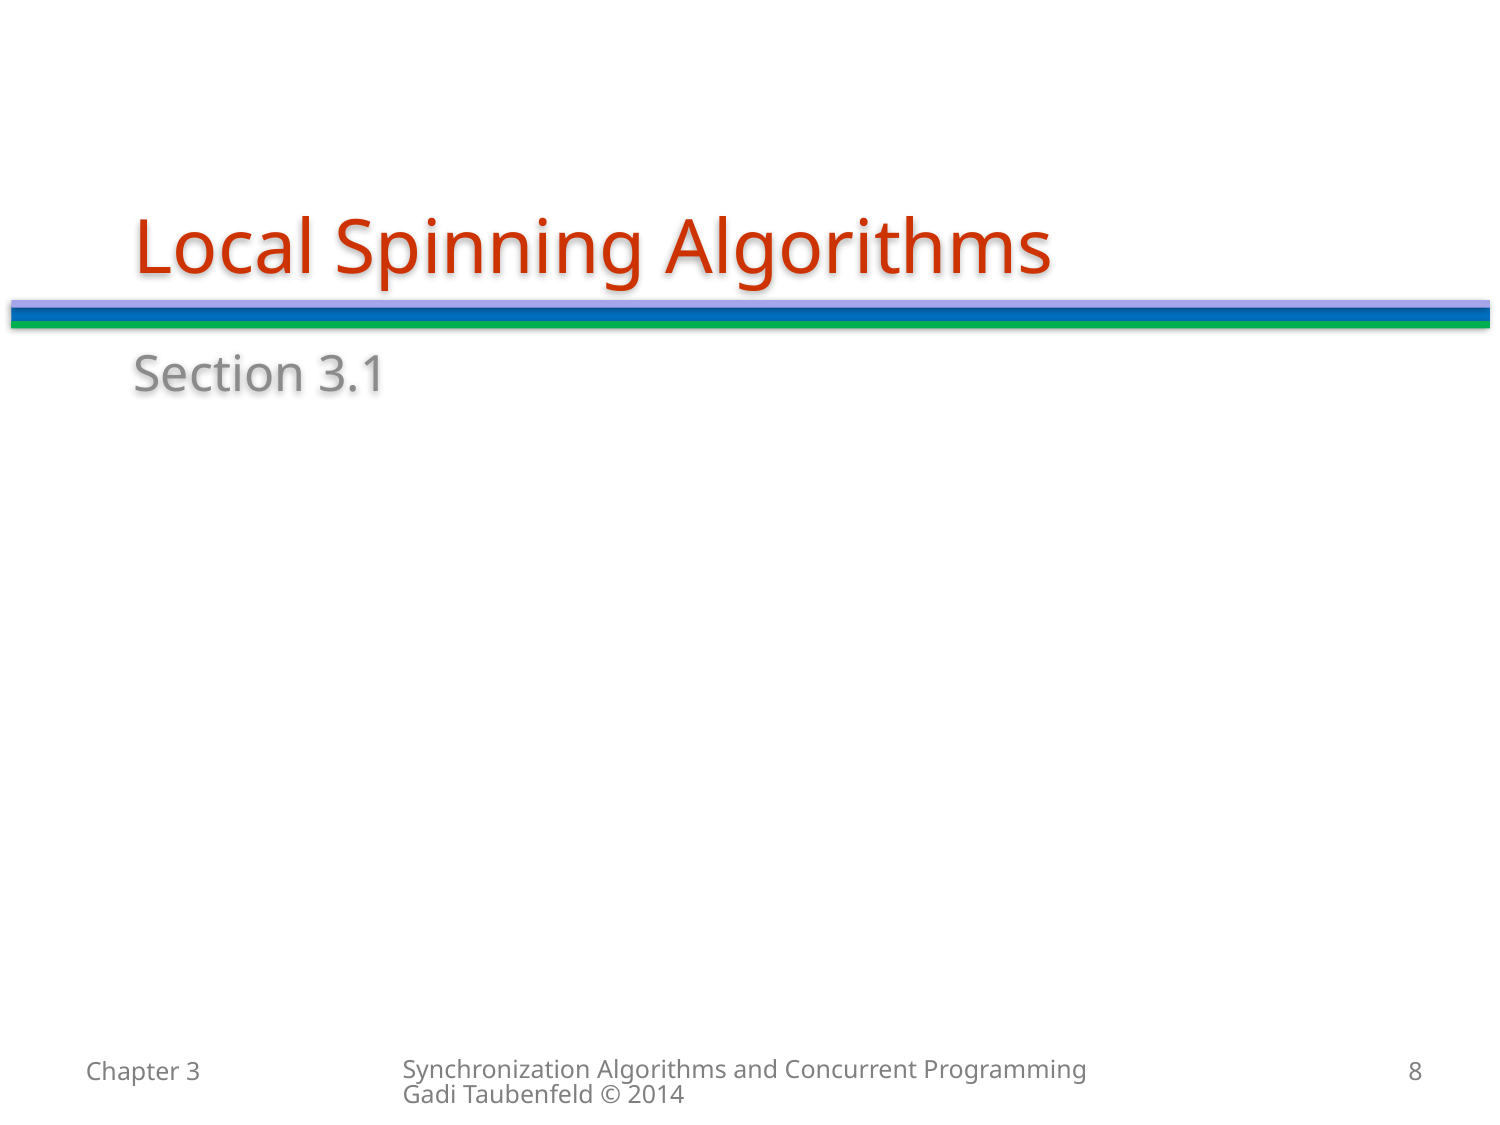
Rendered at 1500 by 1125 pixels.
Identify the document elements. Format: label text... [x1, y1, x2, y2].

title Local Spinning Algorithms [118, 72, 1394, 296]
footer Synchronization Algorithms and Concurrent Programming Gadi Taubenfeld © 2014 [387, 1045, 1113, 1121]
slide_number Chapter 3 [70, 1047, 384, 1123]
list Section 3.1 [118, 334, 1394, 554]
